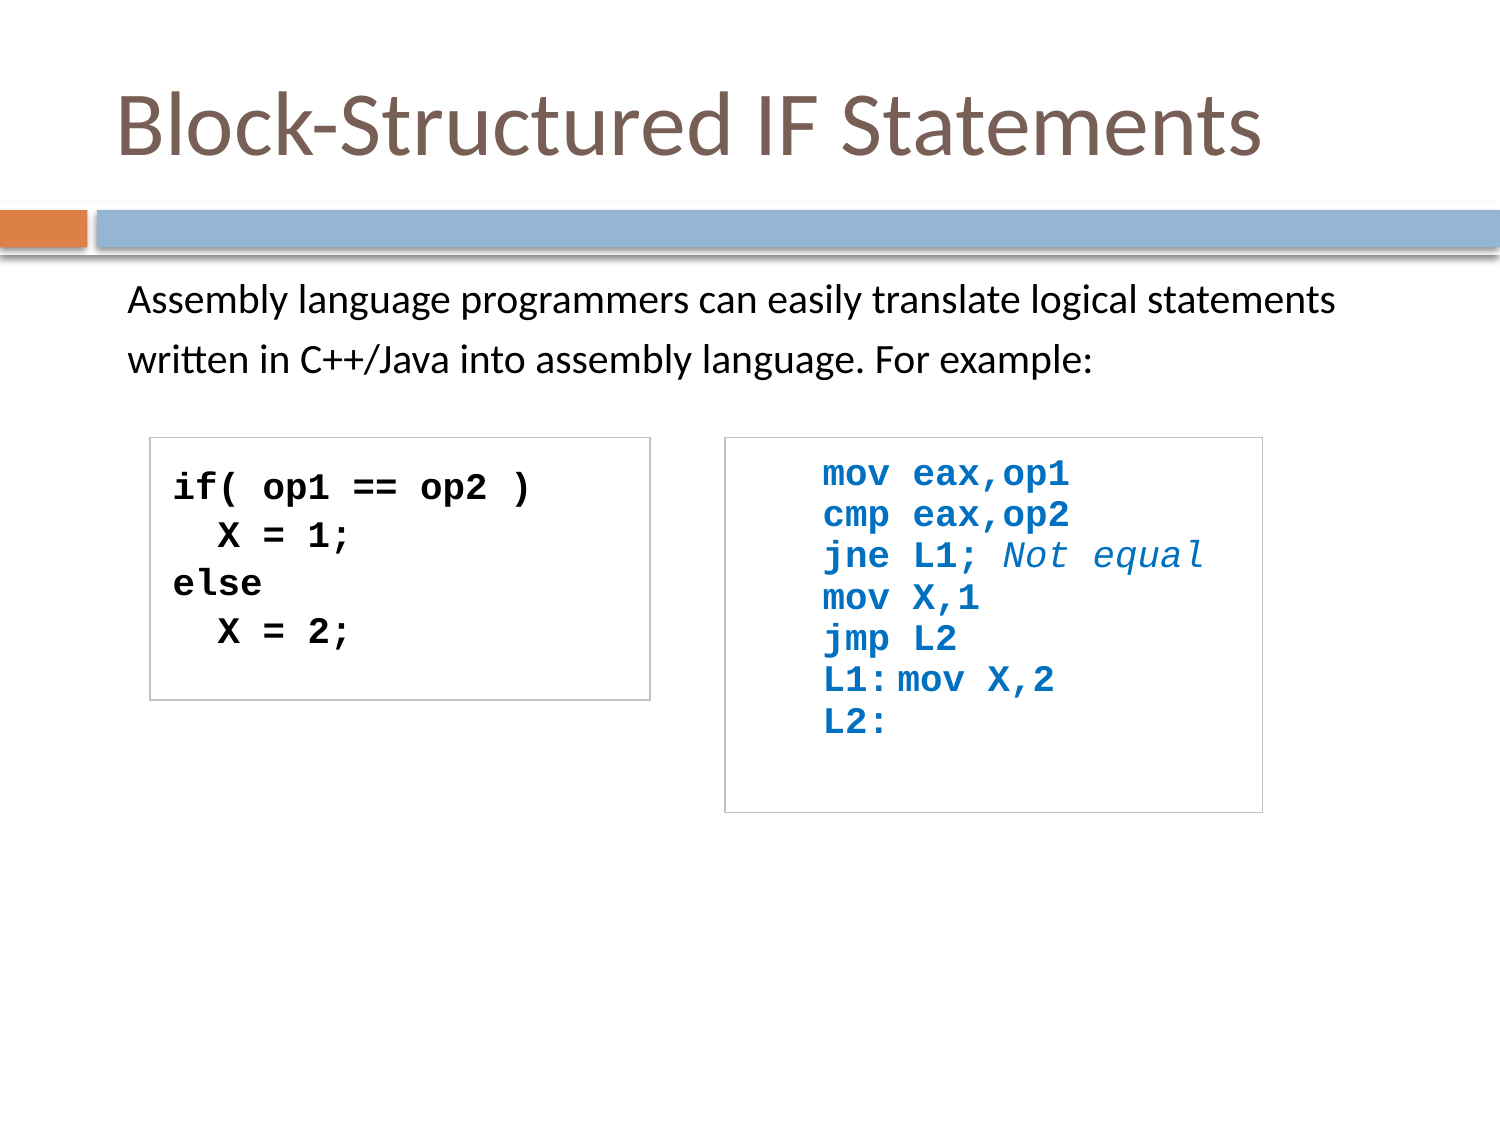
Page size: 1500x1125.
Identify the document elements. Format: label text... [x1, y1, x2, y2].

text_box mov eax,op1 cmp eax,op2 jne L1; Not equal mov X,1 jmp L2 L1: mov X,2 L2: [724, 437, 1263, 813]
title Block-Structured IF Statements [100, 37, 1438, 200]
text_box if( op1 == op2 ) X = 1; else X = 2; [150, 437, 650, 700]
list Assembly language programmers can easily translate logical statements written in C++/Java into assembly language. For example: [112, 254, 1388, 435]
